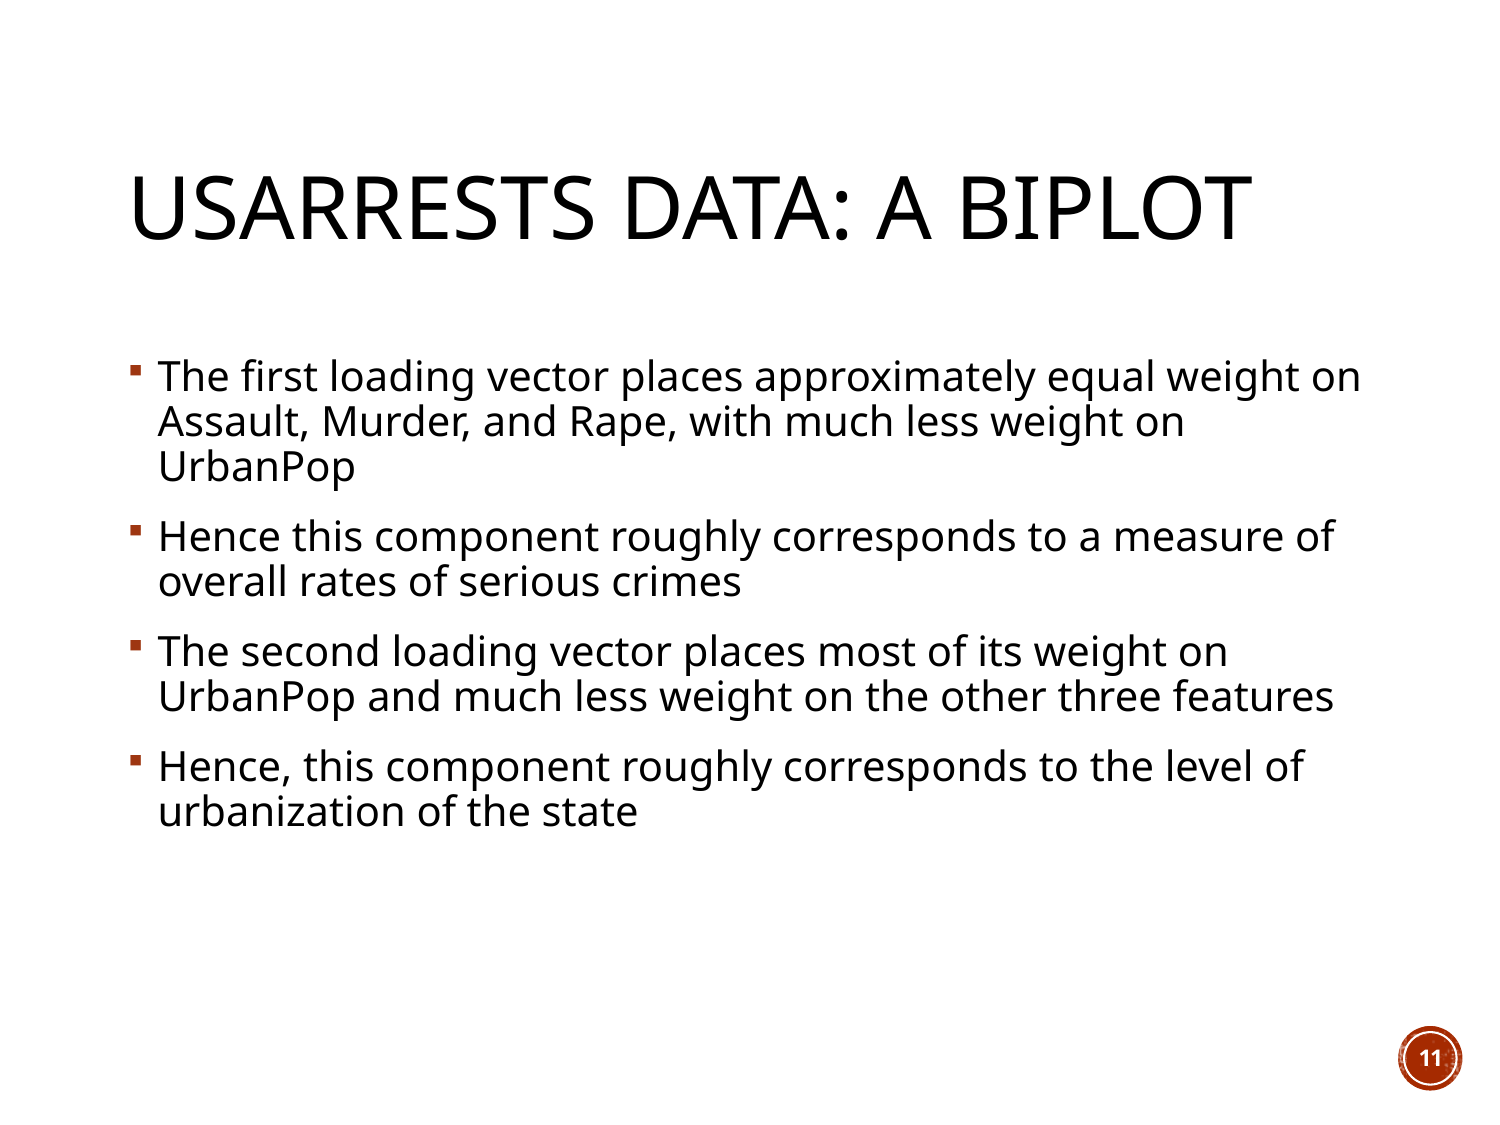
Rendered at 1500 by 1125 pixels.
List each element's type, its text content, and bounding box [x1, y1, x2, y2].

title USArrests data: A biplot [112, 79, 1388, 344]
slide_number 11 [1391, 1028, 1471, 1089]
list The first loading vector places approximately equal weight on Assault, Murder, and Rape, with much less weight on UrbanPop Hence this component roughly corresponds to a measure of overall rates of serious crimes The second loading vector places most of its weight on UrbanPop and much less weight on the other three features Hence, this component roughly corresponds to the level of urbanization of the state [112, 348, 1388, 1013]
